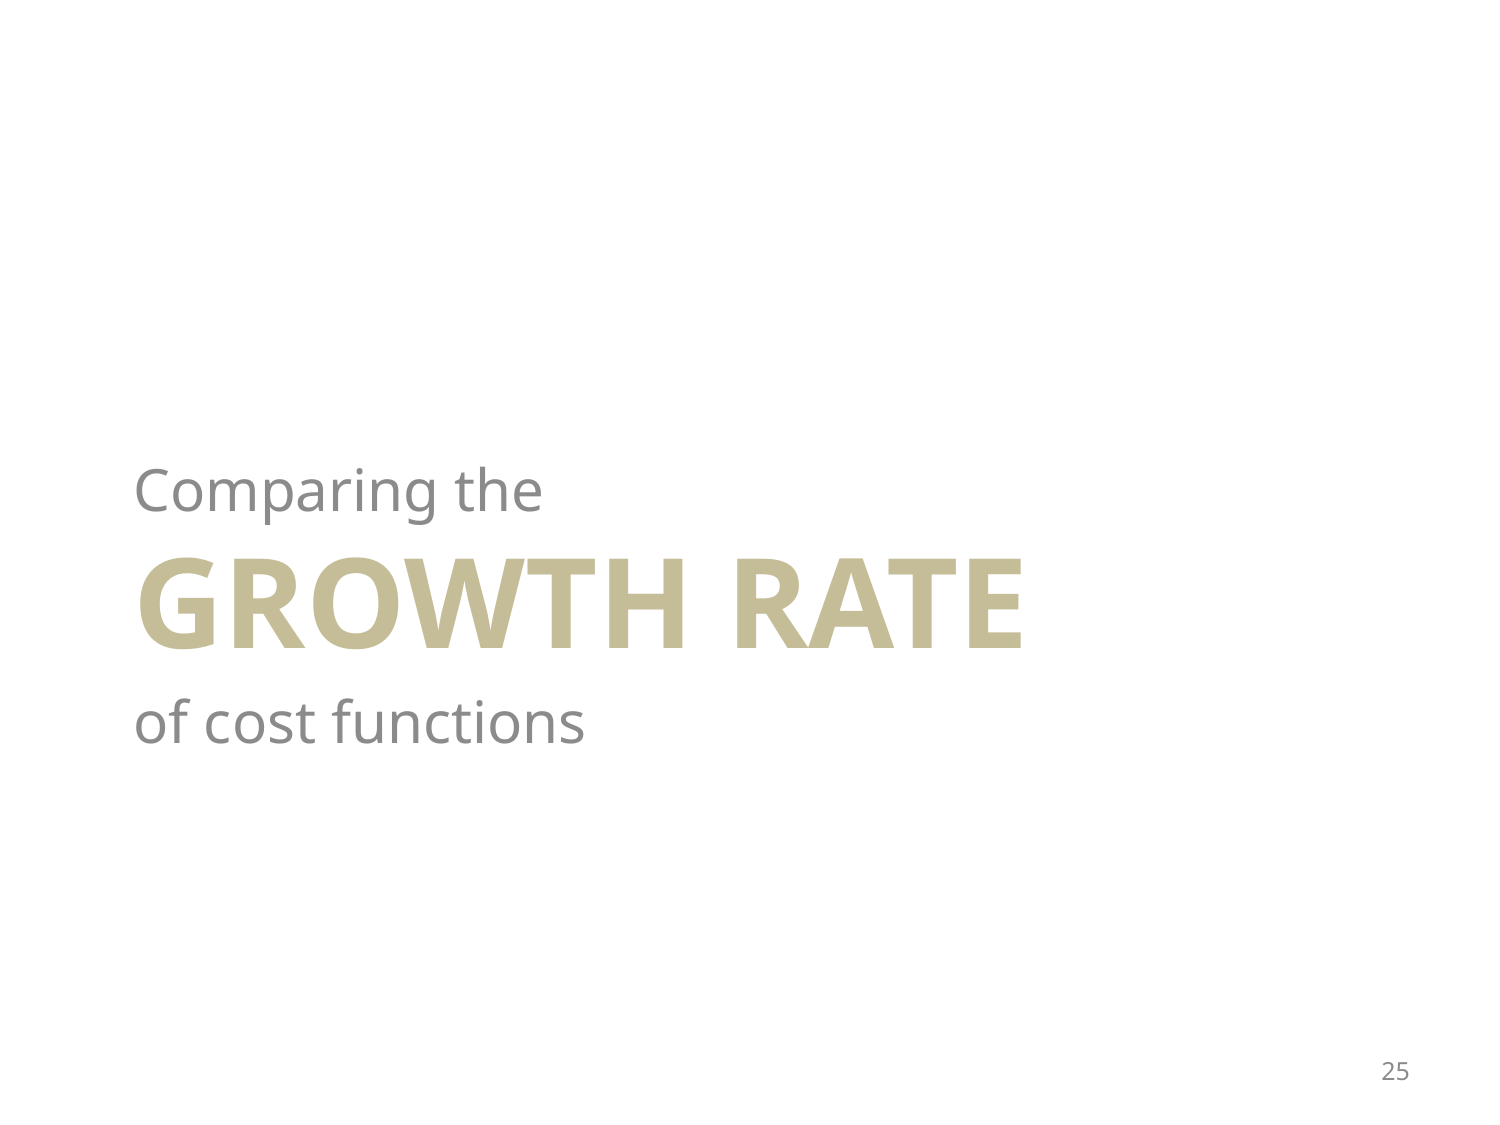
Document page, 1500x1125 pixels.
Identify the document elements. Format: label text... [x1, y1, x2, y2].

slide_number 25 [1074, 1042, 1425, 1103]
list Comparing the GROWTH RATE of cost functions [118, 362, 1394, 763]
